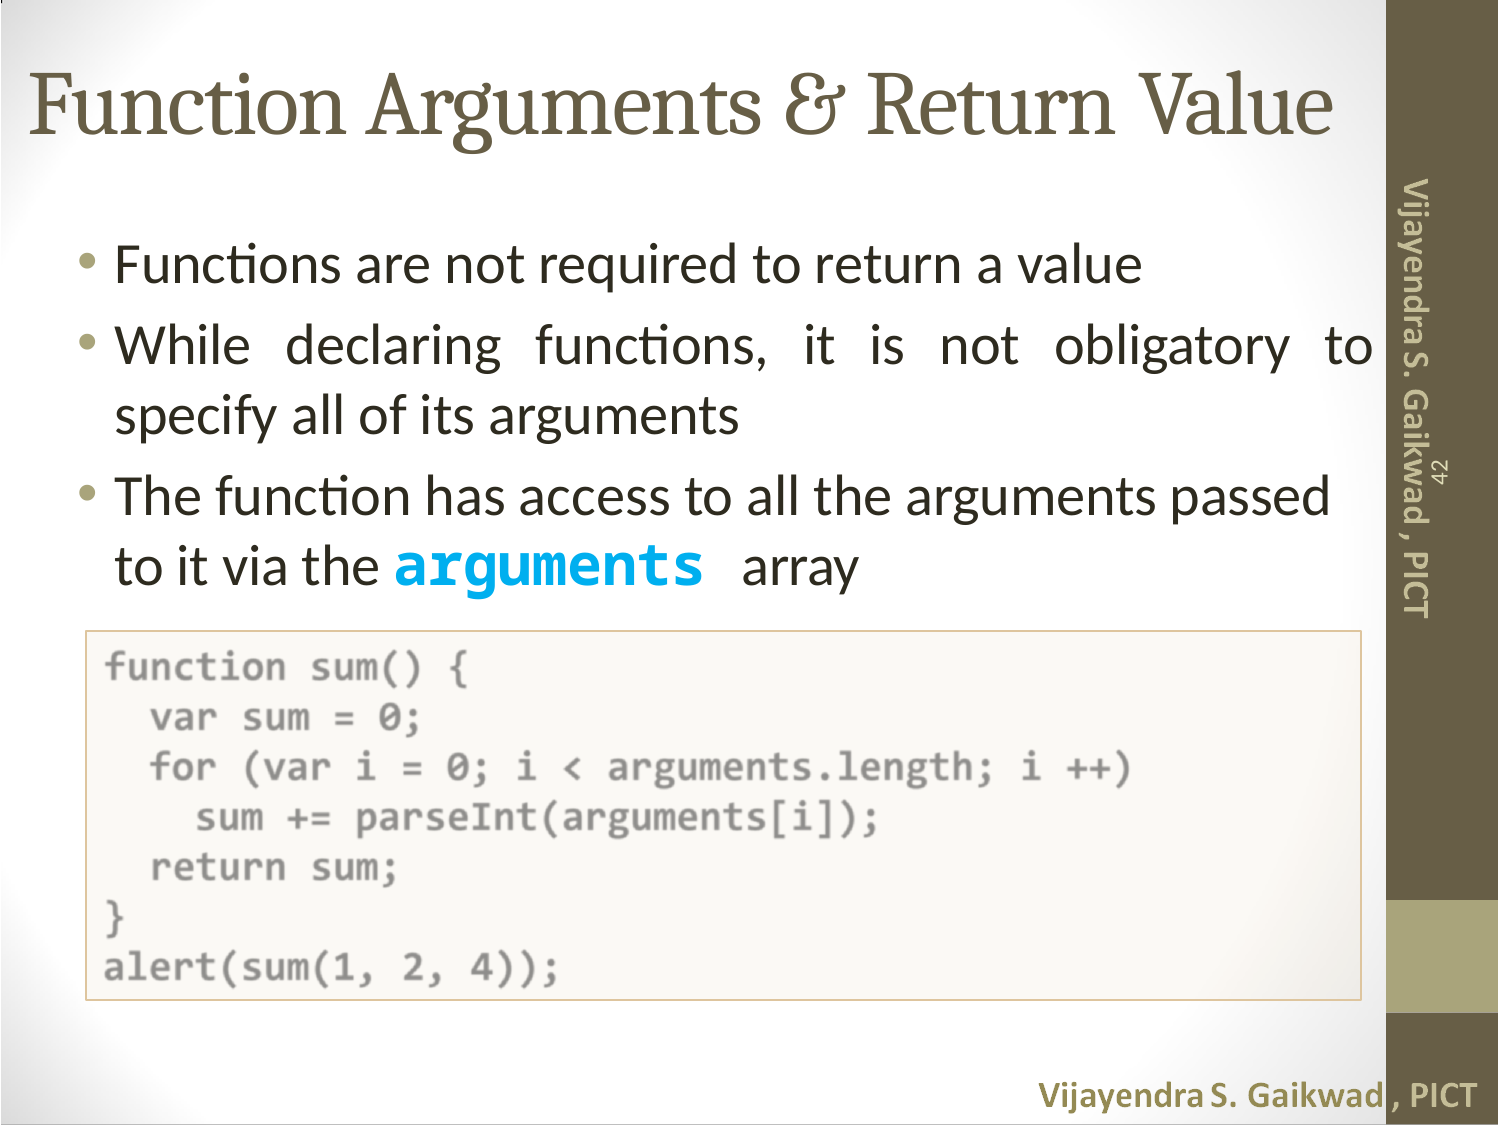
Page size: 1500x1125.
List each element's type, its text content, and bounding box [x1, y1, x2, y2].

text_box 42 [1426, 457, 1456, 488]
title Function Arguments & Return Value [25, 40, 1373, 231]
picture [0, 0, 1500, 1125]
text_box Functions are not required to return a value While declaring functions, it is not obligatory to specify all of its arguments The function has access to all the arguments passed to it via the arguments array [75, 212, 1375, 598]
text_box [74, 624, 1362, 1019]
